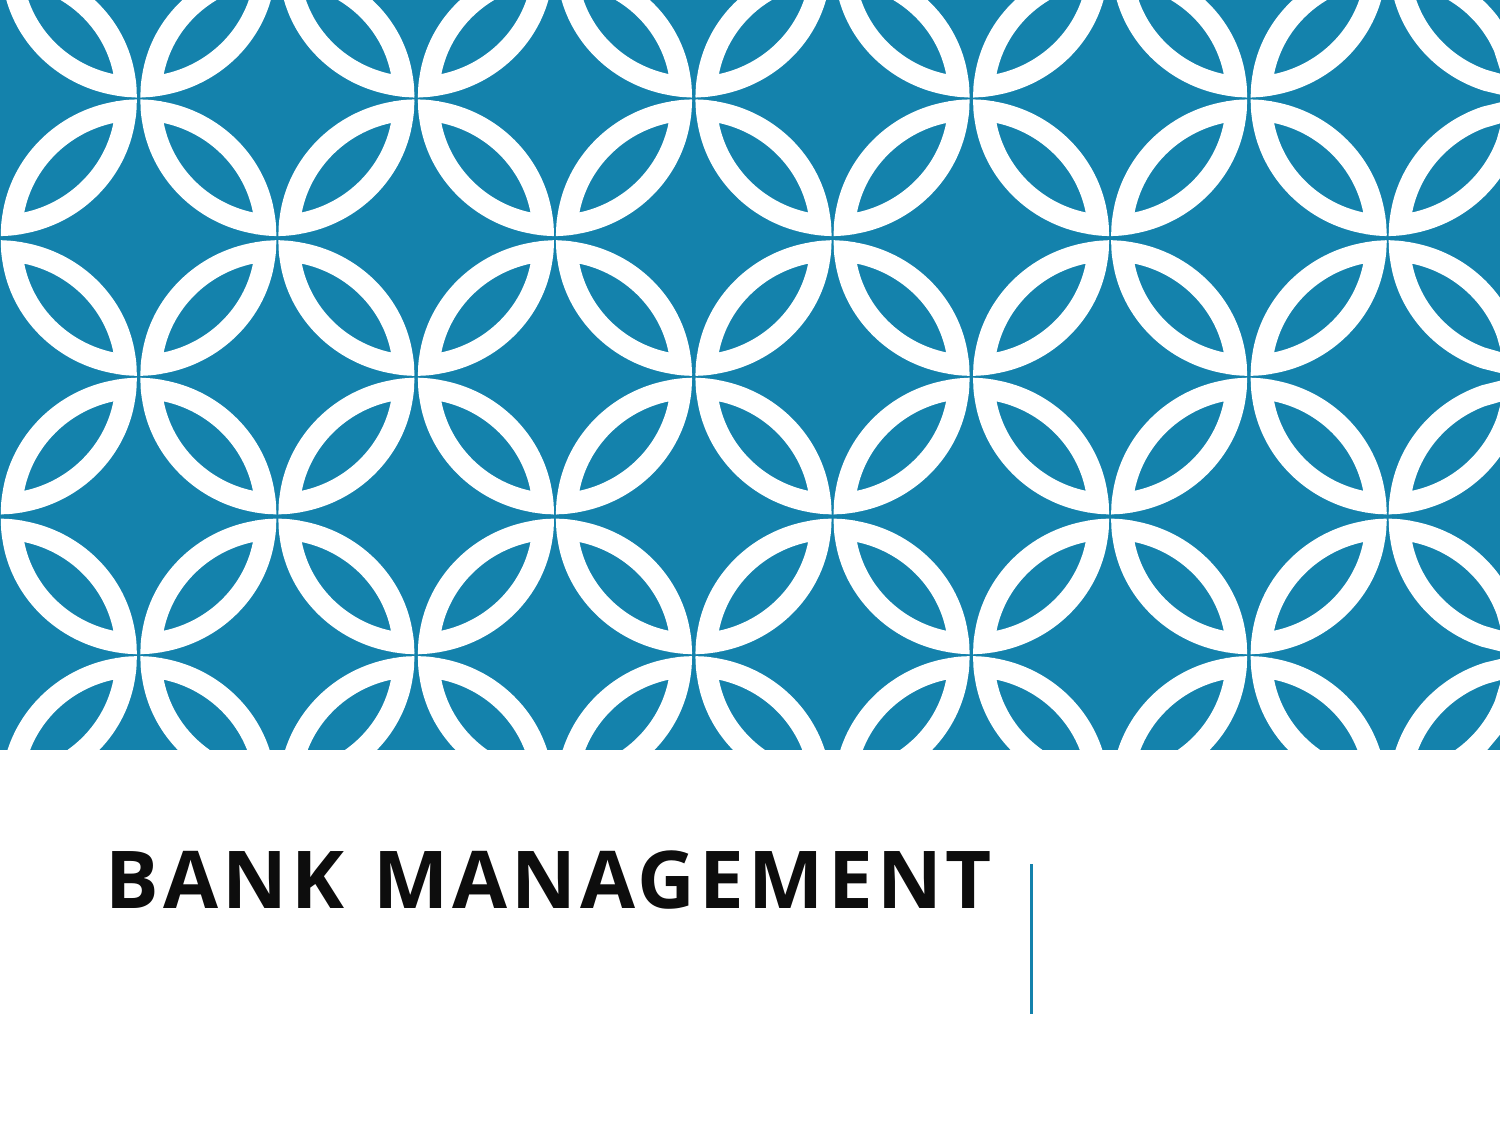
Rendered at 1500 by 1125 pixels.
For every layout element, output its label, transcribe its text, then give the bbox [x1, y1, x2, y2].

title Bank Management [56, 813, 1013, 1054]
